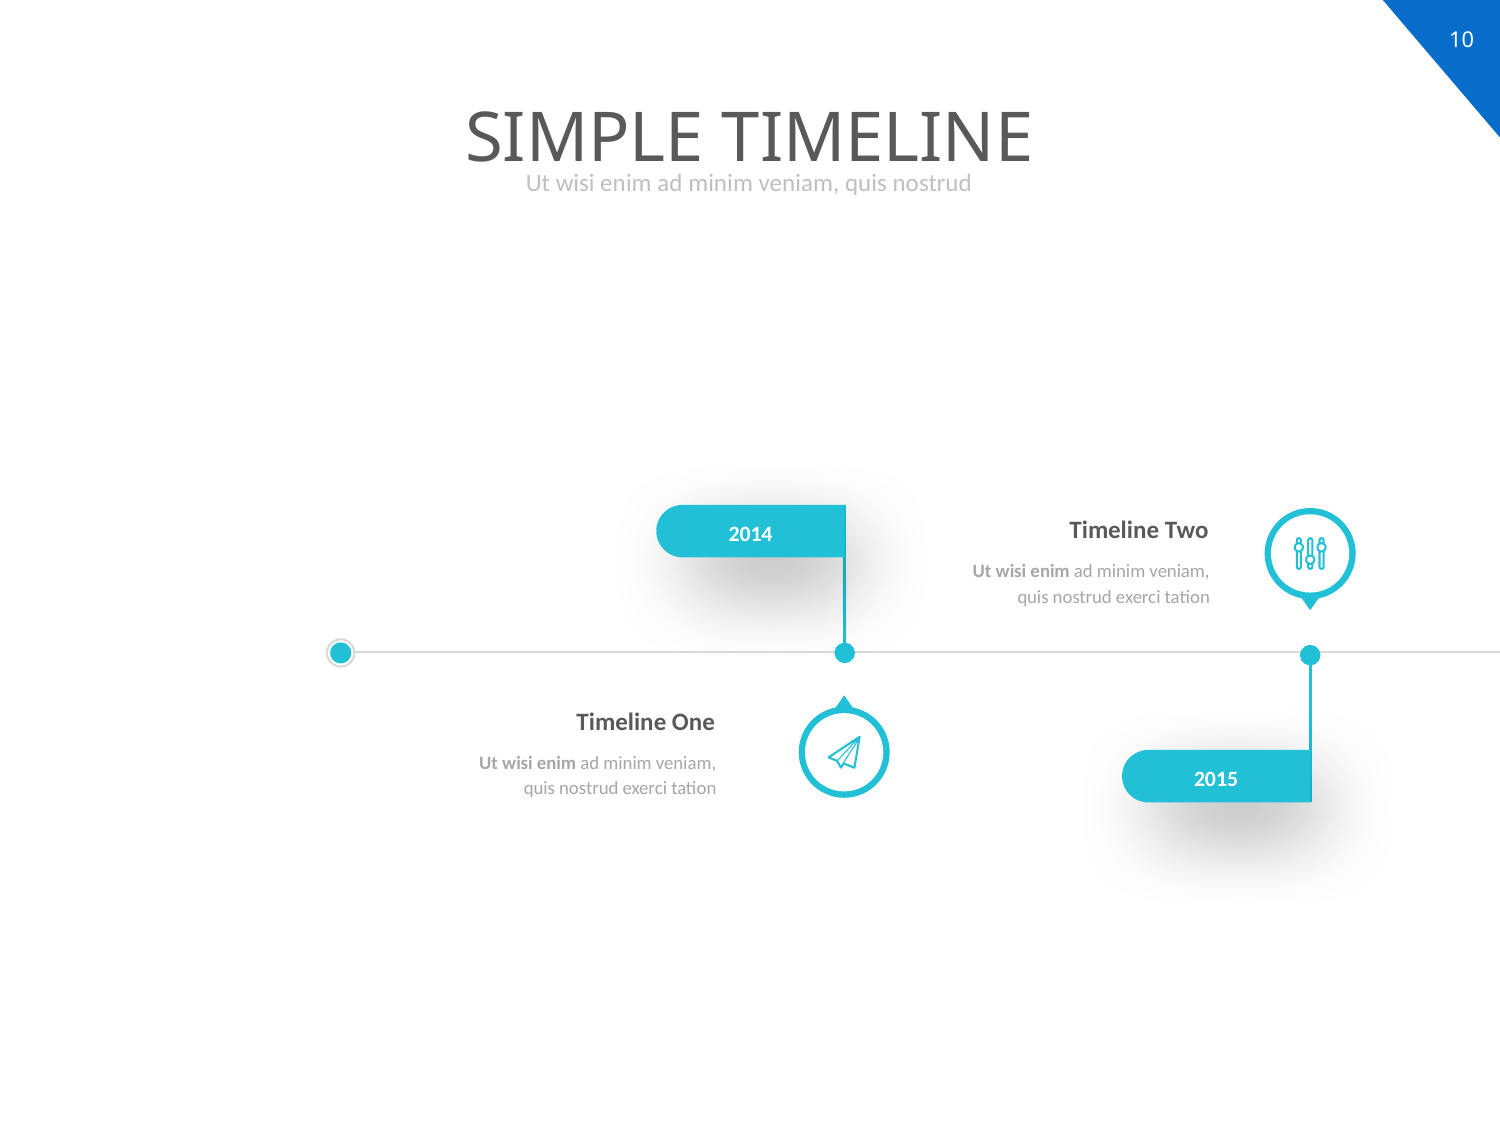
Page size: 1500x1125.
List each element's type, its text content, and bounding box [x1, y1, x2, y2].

list Ut wisi enim ad minim veniam, quis nostrud [209, 163, 1290, 204]
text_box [1264, 507, 1356, 611]
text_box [431, 698, 731, 811]
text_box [798, 695, 890, 798]
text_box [925, 506, 1225, 619]
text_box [656, 504, 845, 653]
title SIMPLE TIMELINE [84, 95, 1414, 205]
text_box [1122, 655, 1311, 803]
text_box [327, 639, 355, 667]
